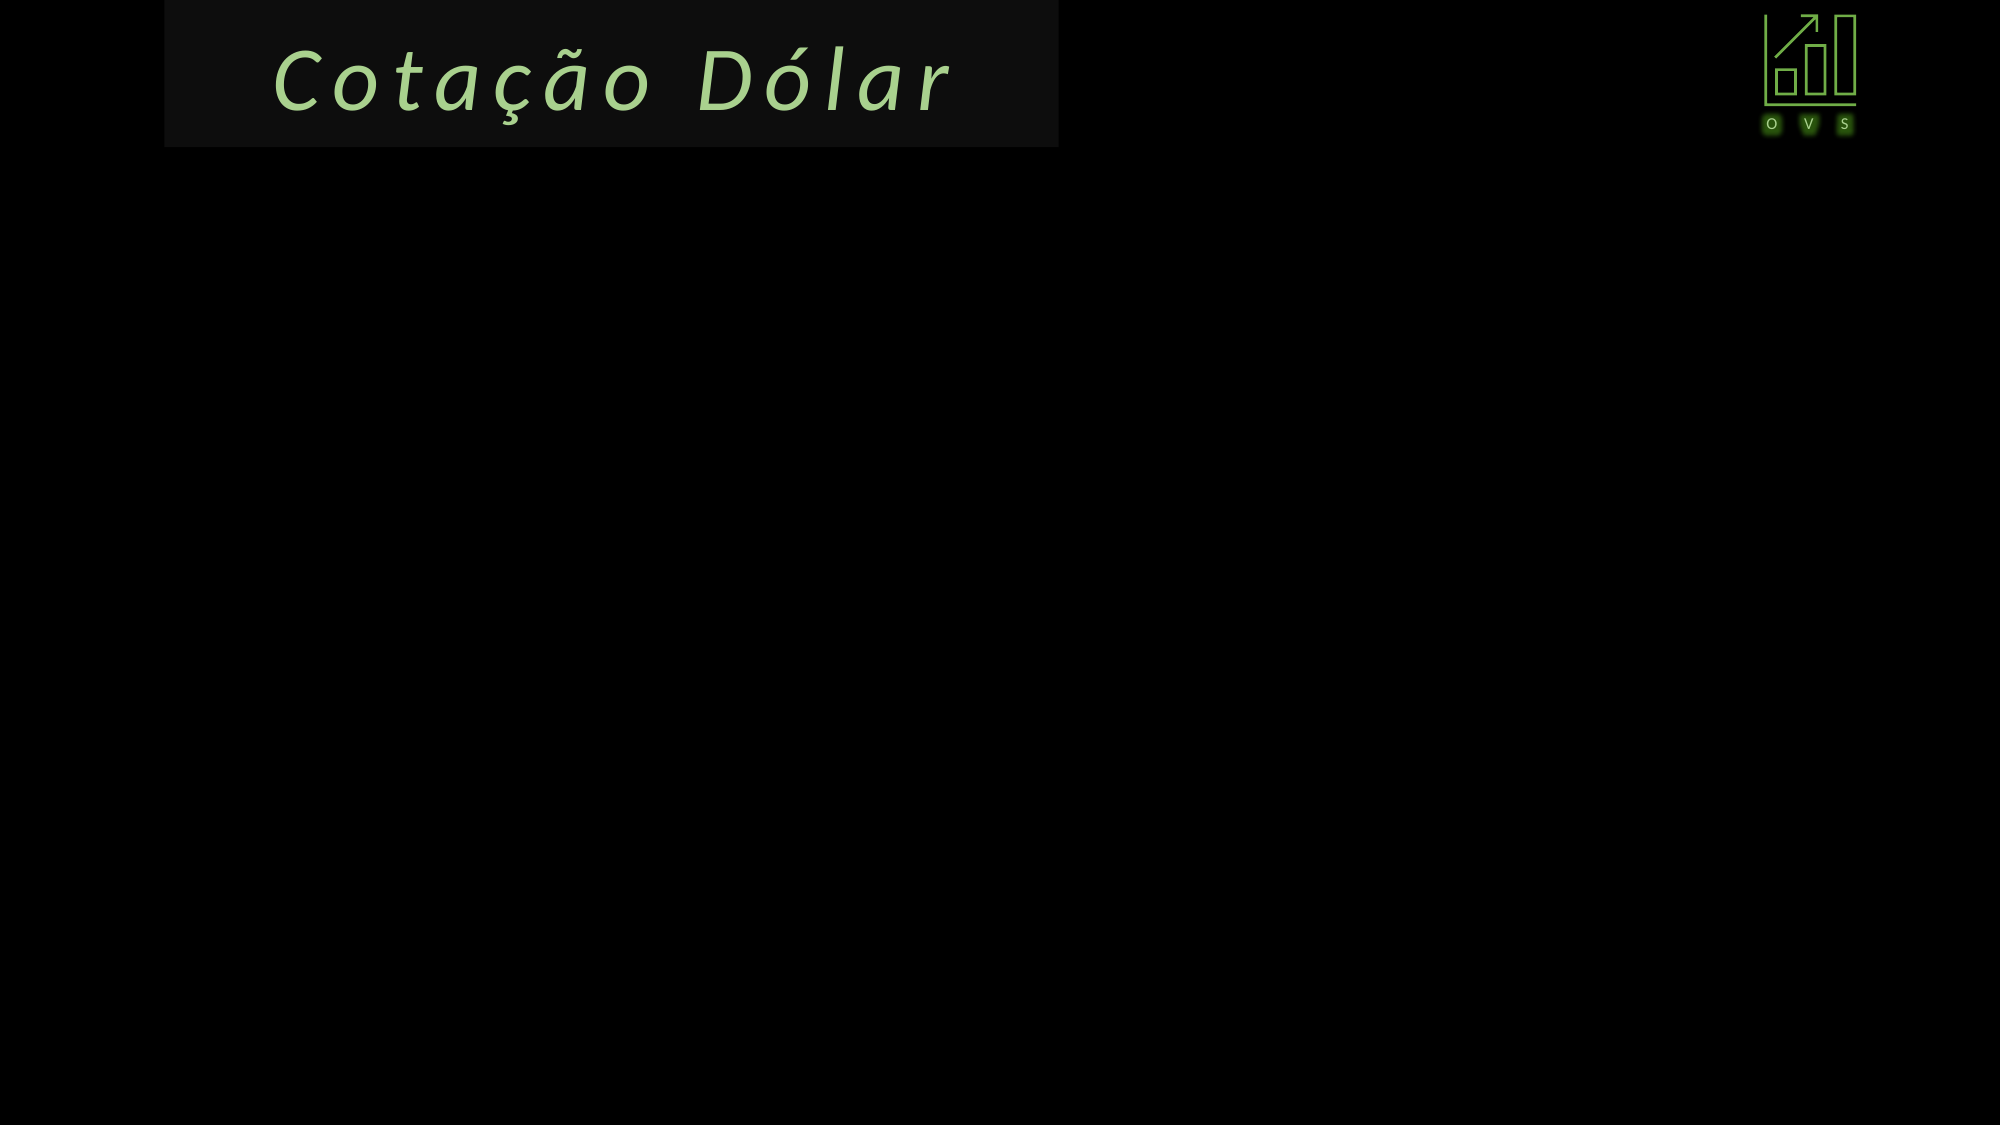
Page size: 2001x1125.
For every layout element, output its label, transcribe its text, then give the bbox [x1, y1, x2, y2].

text_box Cotação Dólar [163, 0, 1060, 148]
text_box OVS [1751, 106, 1904, 141]
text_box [1764, 14, 1857, 107]
